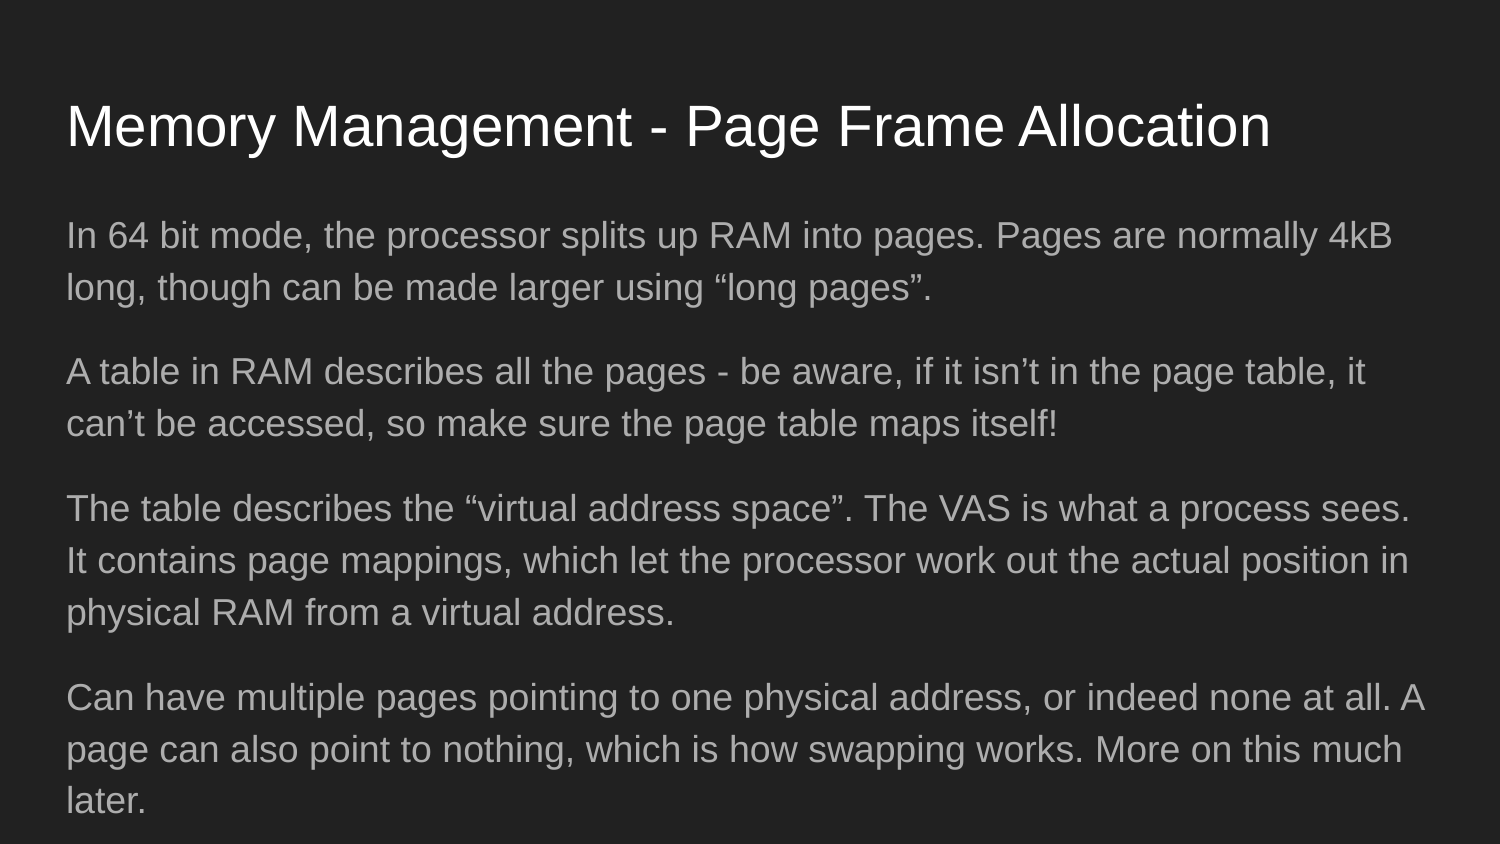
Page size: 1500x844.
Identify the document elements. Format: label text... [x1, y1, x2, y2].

list In 64 bit mode, the processor splits up RAM into pages. Pages are normally 4kB long, though can be made larger using “long pages”. A table in RAM describes all the pages - be aware, if it isn’t in the page table, it can’t be accessed, so make sure the page table maps itself! The table describes the “virtual address space”. The VAS is what a process sees. It contains page mappings, which let the processor work out the actual position in physical RAM from a virtual address. Can have multiple pages pointing to one physical address, or indeed none at all. A page can also point to nothing, which is how swapping works. More on this much later. [51, 189, 1449, 750]
title Memory Management - Page Frame Allocation [51, 72, 1449, 167]
